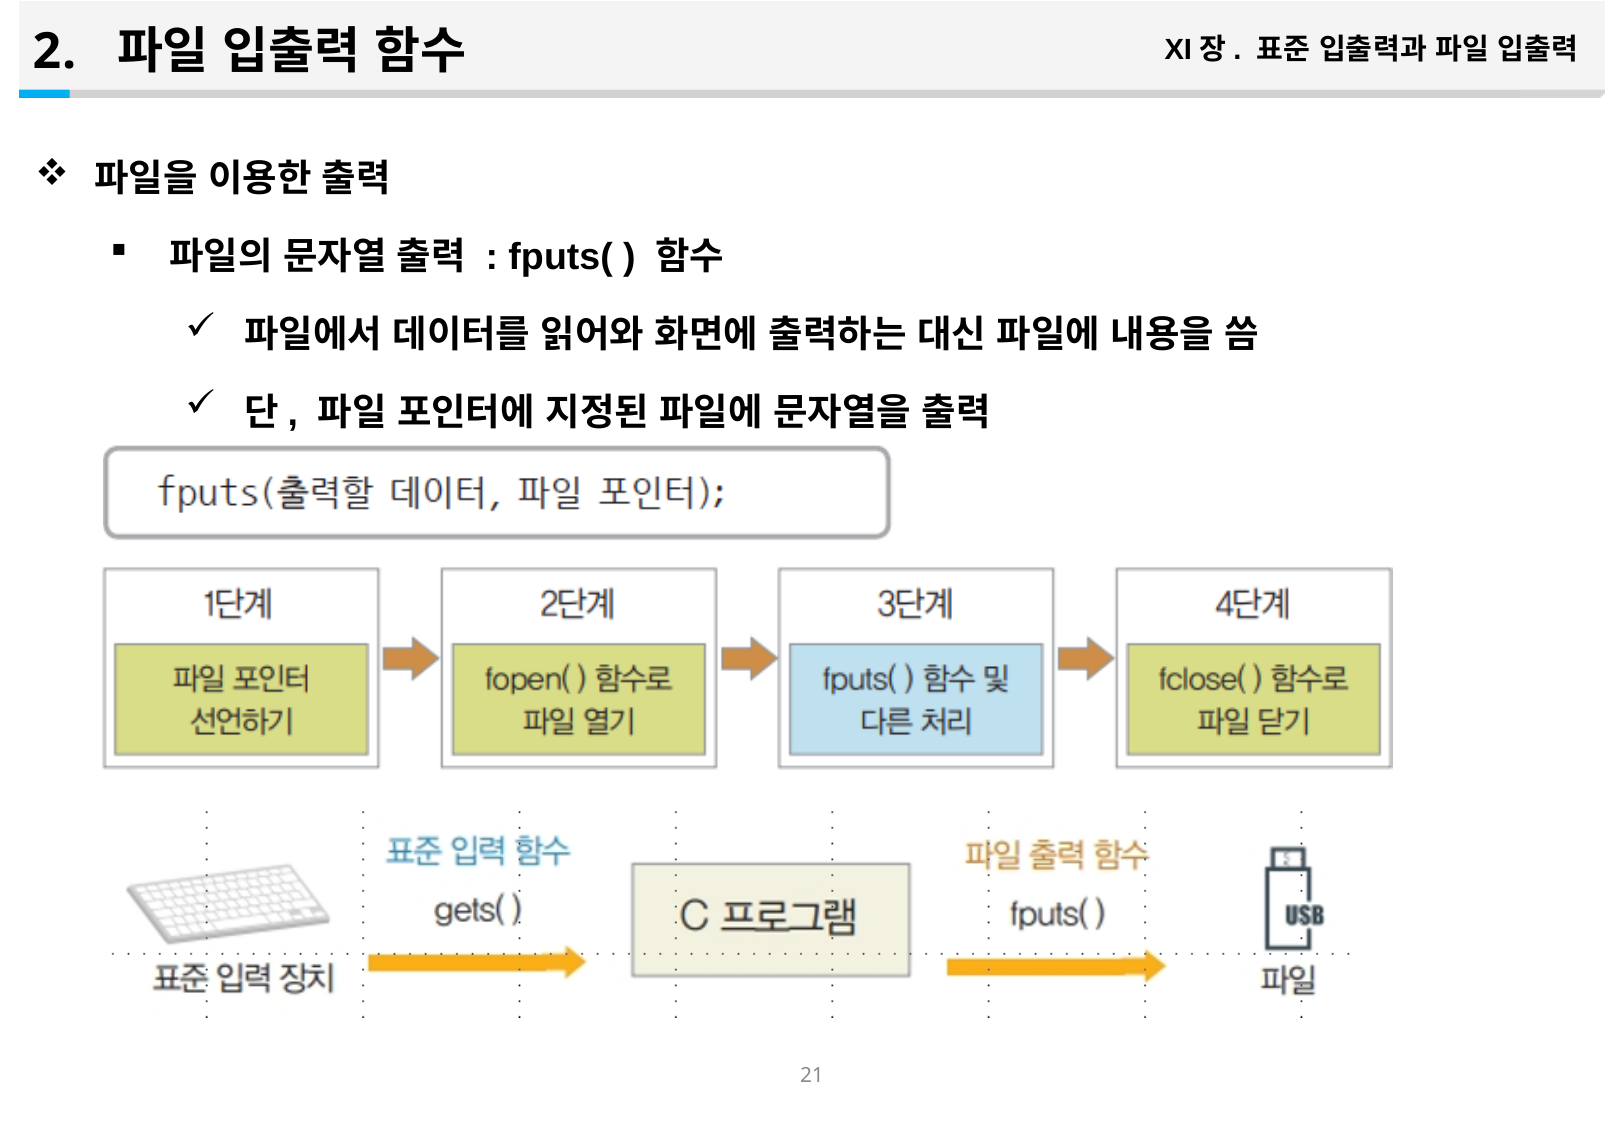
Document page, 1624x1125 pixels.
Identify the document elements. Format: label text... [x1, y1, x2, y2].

slide_number 20 [622, 1045, 1002, 1106]
text_box XI장. 표준 입출력과 파일 입출력 [1149, 22, 1594, 73]
list 파일 입출력 함수 [17, 11, 1167, 85]
text_box 파일을 이용한 출력 파일의 문자열 출력 : fputs( ) 함수 파일에서 데이터를 읽어와 화면에 출력하는 대신 파일에 내용을 씀 단, 파일 포인터에 지정된 파일에 문자열을 출력 [20, 123, 1602, 440]
picture [102, 799, 1351, 1018]
picture [102, 439, 899, 542]
picture [19, 1, 1605, 98]
picture [99, 562, 1394, 772]
